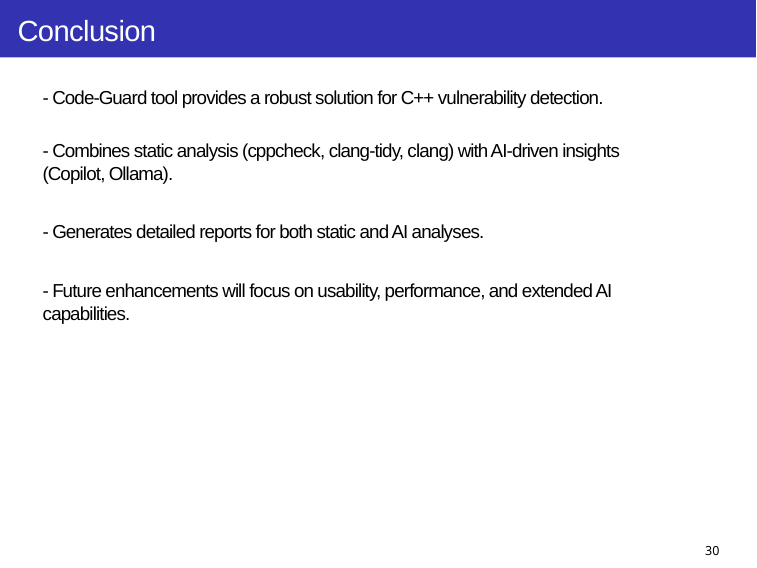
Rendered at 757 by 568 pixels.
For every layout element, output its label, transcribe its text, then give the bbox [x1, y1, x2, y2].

title Conclusion [15, 9, 512, 108]
slide_number 30 [703, 543, 745, 559]
list - Code-Guard tool provides a robust solution for C++ vulnerability detection. - Combines static analysis (cppcheck, clang-tidy, clang) with AI-driven insights (Copilot, Ollama). - Generates detailed reports for both static and AI analyses. - Future enhancements will focus on usability, performance, and extended AI capabilities. [40, 83, 652, 400]
